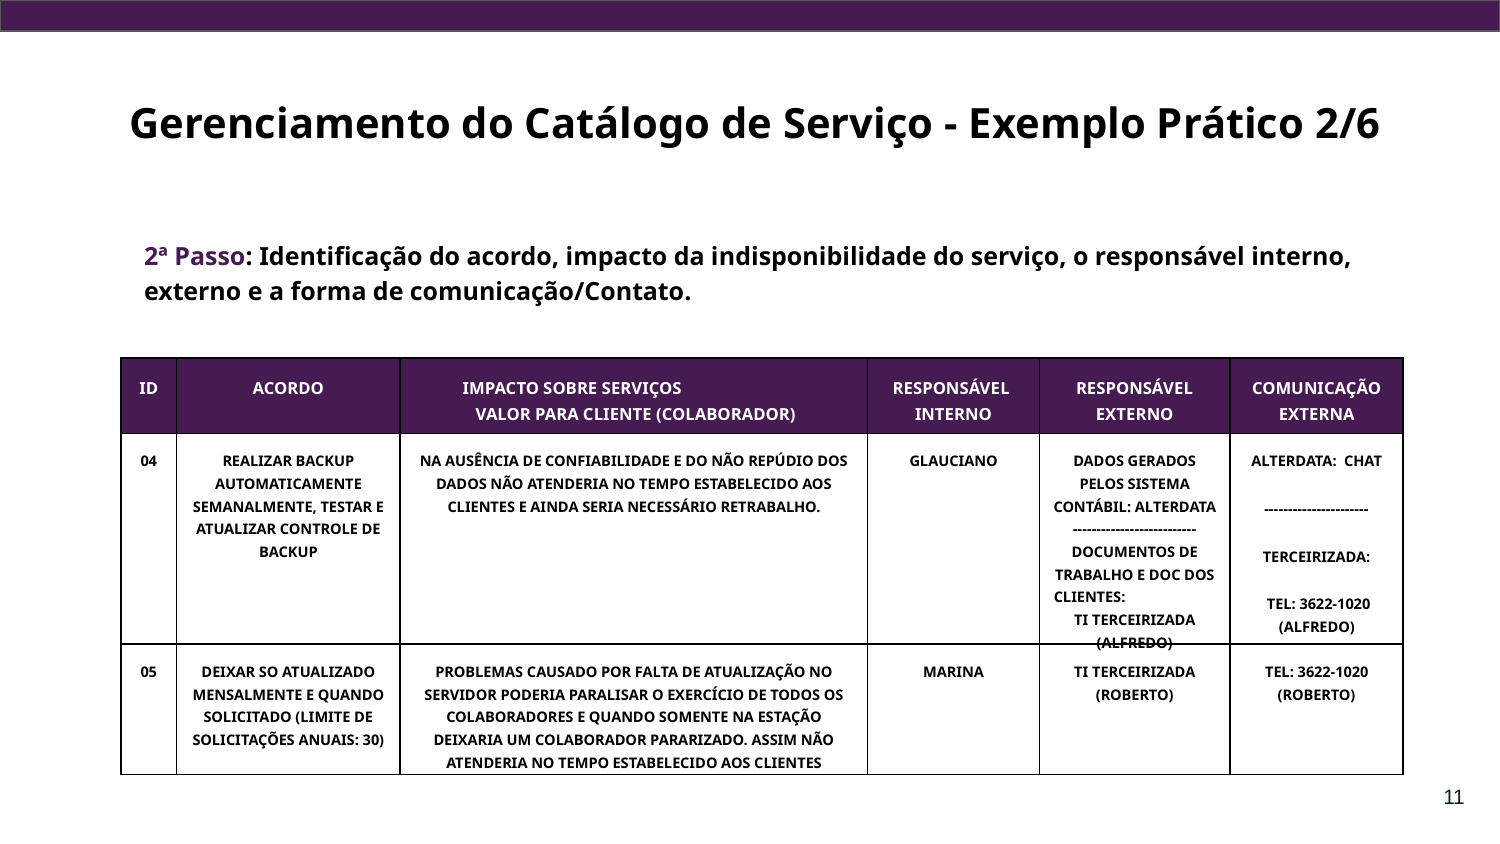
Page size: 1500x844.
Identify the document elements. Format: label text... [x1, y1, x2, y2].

table_cell 05 [122, 645, 176, 774]
table_header RESPONSÁVEL INTERNO [868, 359, 1039, 433]
table_header COMUNICAÇÃO EXTERNA [1231, 359, 1402, 433]
table_cell NA AUSÊNCIA DE CONFIABILIDADE E DO NÃO REPÚDIO DOS DADOS NÃO ATENDERIA NO TEMPO ESTABELECIDO AOS CLIENTES E AINDA SERIA NECESSÁRIO RETRABALHO. [401, 434, 867, 643]
table_cell DEIXAR SO ATUALIZADO MENSALMENTE E QUANDO SOLICITADO (LIMITE DE SOLICITAÇÕES ANUAIS: 30) [177, 645, 399, 774]
text_box 2ª Passo: Identificação do acordo, impacto da indisponibilidade do serviço, o responsável interno, externo e a forma de comunicação/Contato. [129, 221, 1448, 320]
table_cell REALIZAR BACKUP AUTOMATICAMENTE SEMANALMENTE, TESTAR E ATUALIZAR CONTROLE DE BACKUP [177, 434, 399, 643]
table_cell GLAUCIANO [868, 434, 1039, 643]
text_box Gerenciamento do Catálogo de Serviço - Exemplo Prático 2/6 [114, 81, 1411, 162]
table_header RESPONSÁVEL EXTERNO [1040, 359, 1229, 433]
table_cell 04 [122, 434, 176, 643]
slide_number ‹#› [1389, 764, 1480, 830]
table_cell DADOS GERADOS PELOS SISTEMA CONTÁBIL: ALTERDATA -------------------------- DOCUMENTOS DE TRABALHO E DOC DOS CLIENTES: TI TERCEIRIZADA (ALFREDO) [1040, 434, 1229, 643]
table_cell PROBLEMAS CAUSADO POR FALTA DE ATUALIZAÇÃO NO SERVIDOR PODERIA PARALISAR O EXERCÍCIO DE TODOS OS COLABORADORES E QUANDO SOMENTE NA ESTAÇÃO DEIXARIA UM COLABORADOR PARARIZADO. ASSIM NÃO ATENDERIA NO TEMPO ESTABELECIDO AOS CLIENTES [401, 645, 867, 774]
table_cell TEL: 3622-1020 (ROBERTO) [1231, 645, 1402, 774]
table_header ACORDO [177, 359, 399, 433]
table_cell MARINA [868, 645, 1039, 774]
table_header IMPACTO SOBRE SERVIÇOS VALOR PARA CLIENTE (COLABORADOR) [401, 359, 867, 433]
table_cell TI TERCEIRIZADA (ROBERTO) [1040, 645, 1229, 774]
table_cell ALTERDATA: CHAT ---------------------- TERCEIRIZADA: TEL: 3622-1020 (ALFREDO) [1231, 434, 1402, 643]
table_header ID [122, 359, 176, 433]
